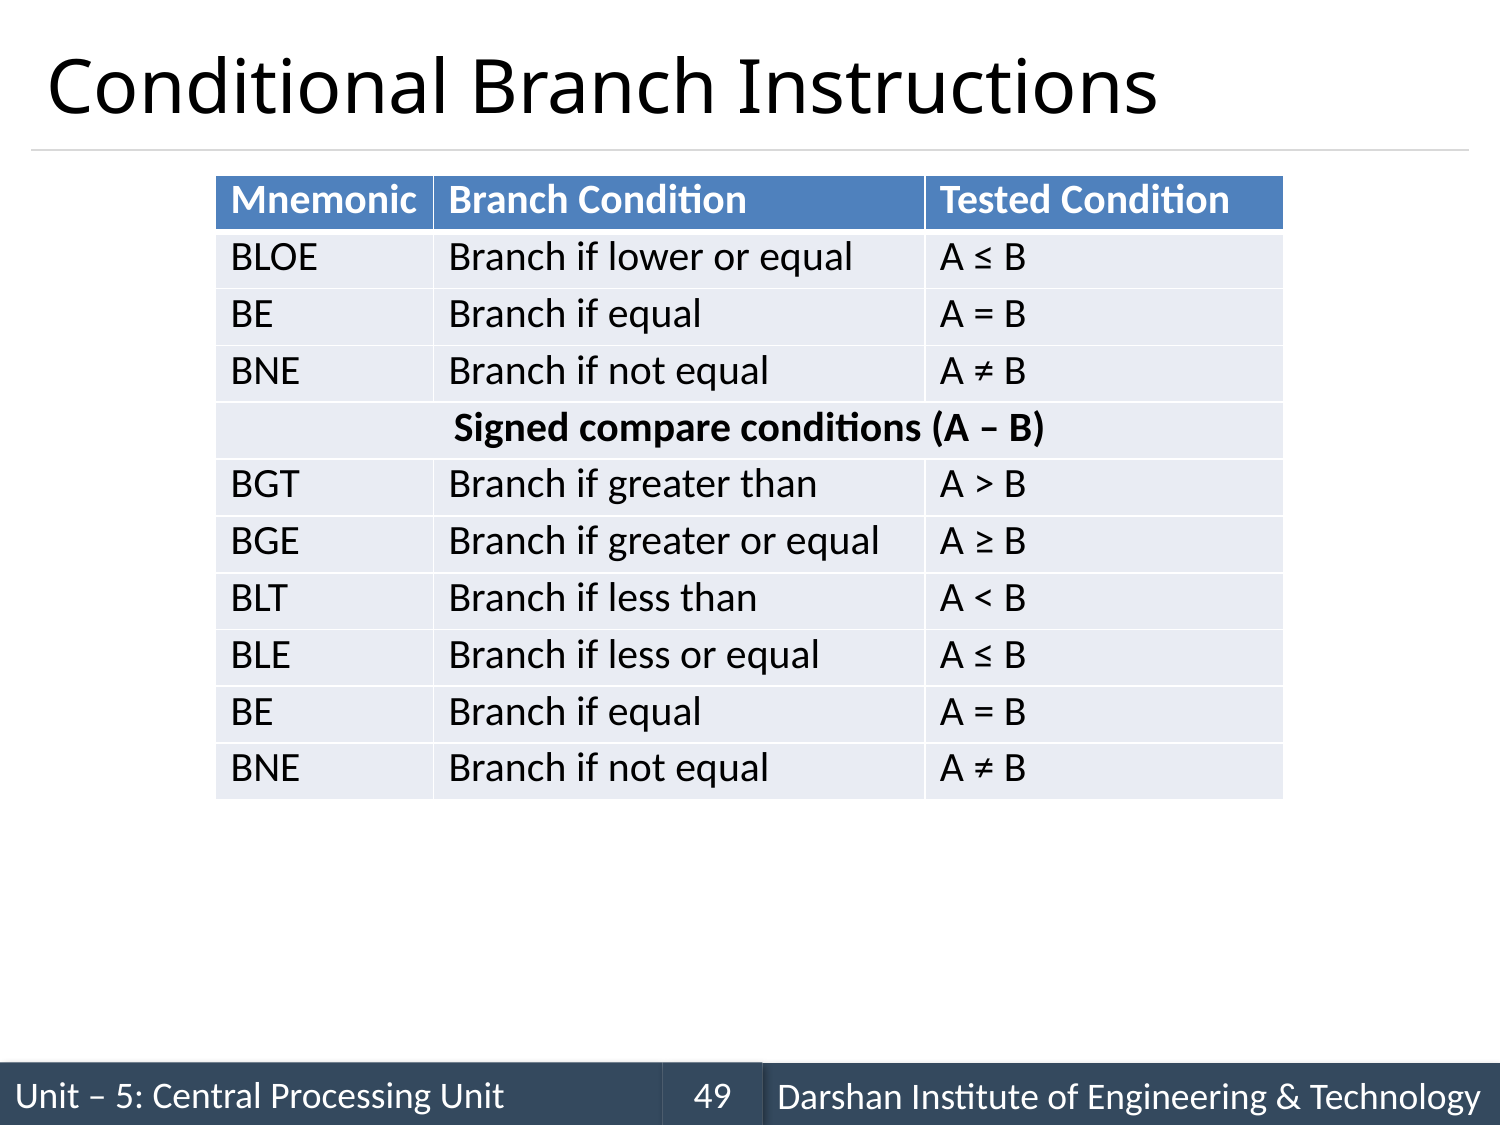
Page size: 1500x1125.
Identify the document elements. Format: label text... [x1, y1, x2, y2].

table_cell A ≠ B [926, 346, 1283, 401]
title Conditional Branch Instructions [31, 17, 1469, 150]
table_cell BLT [216, 574, 433, 629]
table_header Mnemonic [216, 176, 433, 229]
table_cell A ≤ B [926, 630, 1283, 685]
table_cell Signed compare conditions (A – B) [216, 403, 1283, 458]
table_cell BE [216, 289, 433, 345]
table_cell Branch if lower or equal [434, 235, 924, 288]
table_cell BLE [216, 630, 433, 685]
table_cell A ≤ B [926, 235, 1283, 288]
table_cell A = B [926, 289, 1283, 345]
table_cell Branch if not equal [434, 346, 924, 401]
table_cell BLOE [216, 235, 433, 288]
table_cell BNE [216, 744, 433, 799]
table_cell A = B [926, 687, 1283, 742]
table_cell BGT [216, 460, 433, 515]
table_cell Branch if greater or equal [434, 517, 924, 572]
table_cell Branch if equal [434, 687, 924, 742]
table_cell BE [216, 687, 433, 742]
table_header Branch Condition [434, 176, 924, 229]
table_cell BGE [216, 517, 433, 572]
table_header Tested Condition [926, 176, 1283, 229]
table_cell A ≠ B [926, 744, 1283, 799]
table_cell Branch if less than [434, 574, 924, 629]
table_cell Branch if equal [434, 289, 924, 345]
table_cell A ≥ B [926, 517, 1283, 572]
table_cell A > B [926, 460, 1283, 515]
table_cell A < B [926, 574, 1283, 629]
table_cell Branch if less or equal [434, 630, 924, 685]
table_cell Branch if not equal [434, 744, 924, 799]
table_cell Branch if greater than [434, 460, 924, 515]
table_cell BNE [216, 346, 433, 401]
